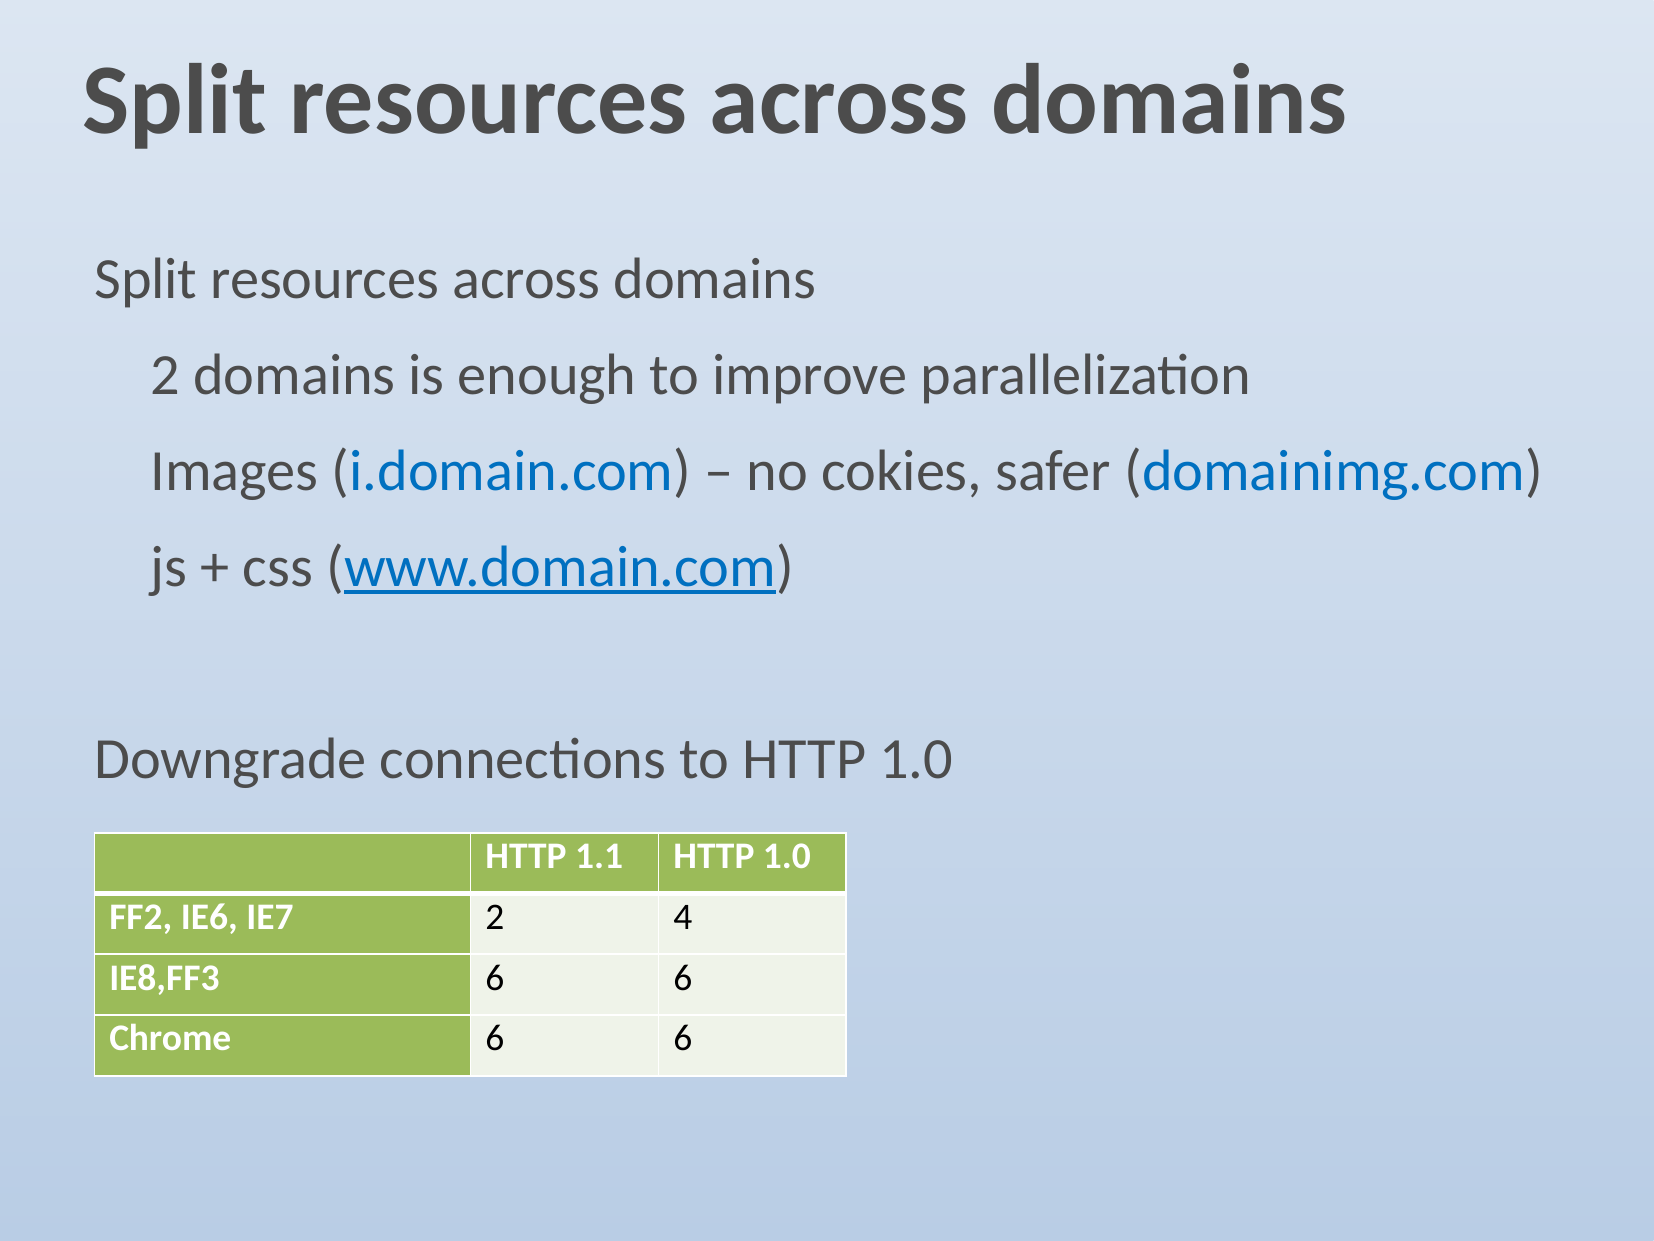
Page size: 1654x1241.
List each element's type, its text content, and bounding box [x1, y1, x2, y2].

table_cell 2 [471, 896, 658, 953]
table_header HTTP 1.0 [659, 834, 845, 891]
table_header [95, 834, 470, 891]
table_cell 6 [471, 955, 658, 1014]
table_header HTTP 1.1 [471, 834, 658, 891]
list Split resources across domains 2 domains is enough to improve parallelization Images (i.domain.com) – no cokies, safer (domainimg.com) js + css (www.domain.com) Downgrade connections to HTTP 1.0 [94, 241, 1583, 1061]
table_cell 6 [471, 1016, 658, 1075]
title Split resources across domains [82, 49, 1571, 257]
table_cell 4 [659, 896, 845, 953]
table_cell 6 [659, 955, 845, 1014]
table_cell IE8,FF3 [95, 955, 470, 1014]
table_cell 6 [659, 1016, 845, 1075]
table_cell FF2, IE6, IE7 [95, 896, 470, 953]
table_cell Chrome [95, 1016, 470, 1075]
